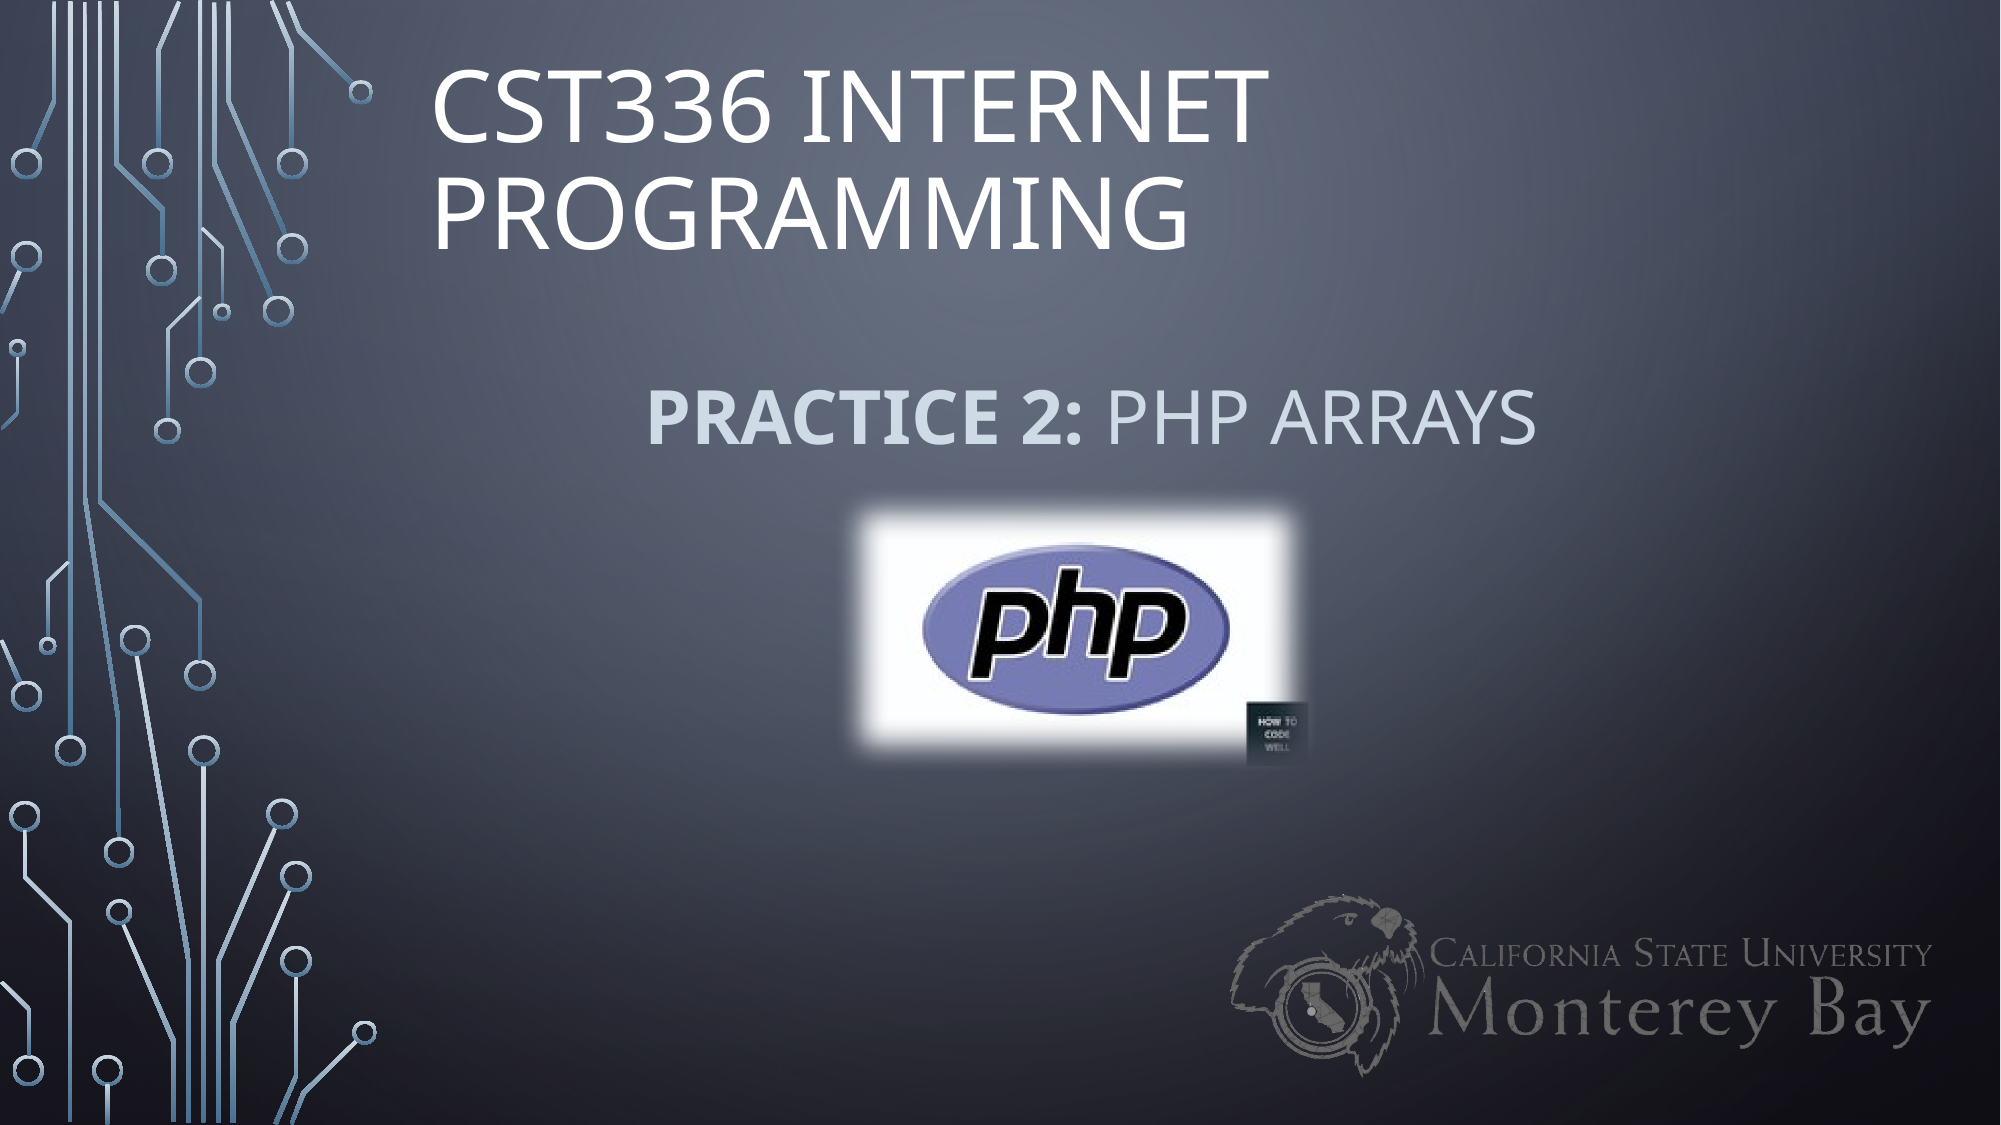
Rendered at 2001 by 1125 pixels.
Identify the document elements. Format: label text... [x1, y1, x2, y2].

subtitle Practice 2: PHP arrays [629, 344, 1725, 616]
title CST336 Internet programming [414, 0, 1959, 280]
picture [831, 483, 1319, 774]
picture [1230, 893, 1932, 1079]
